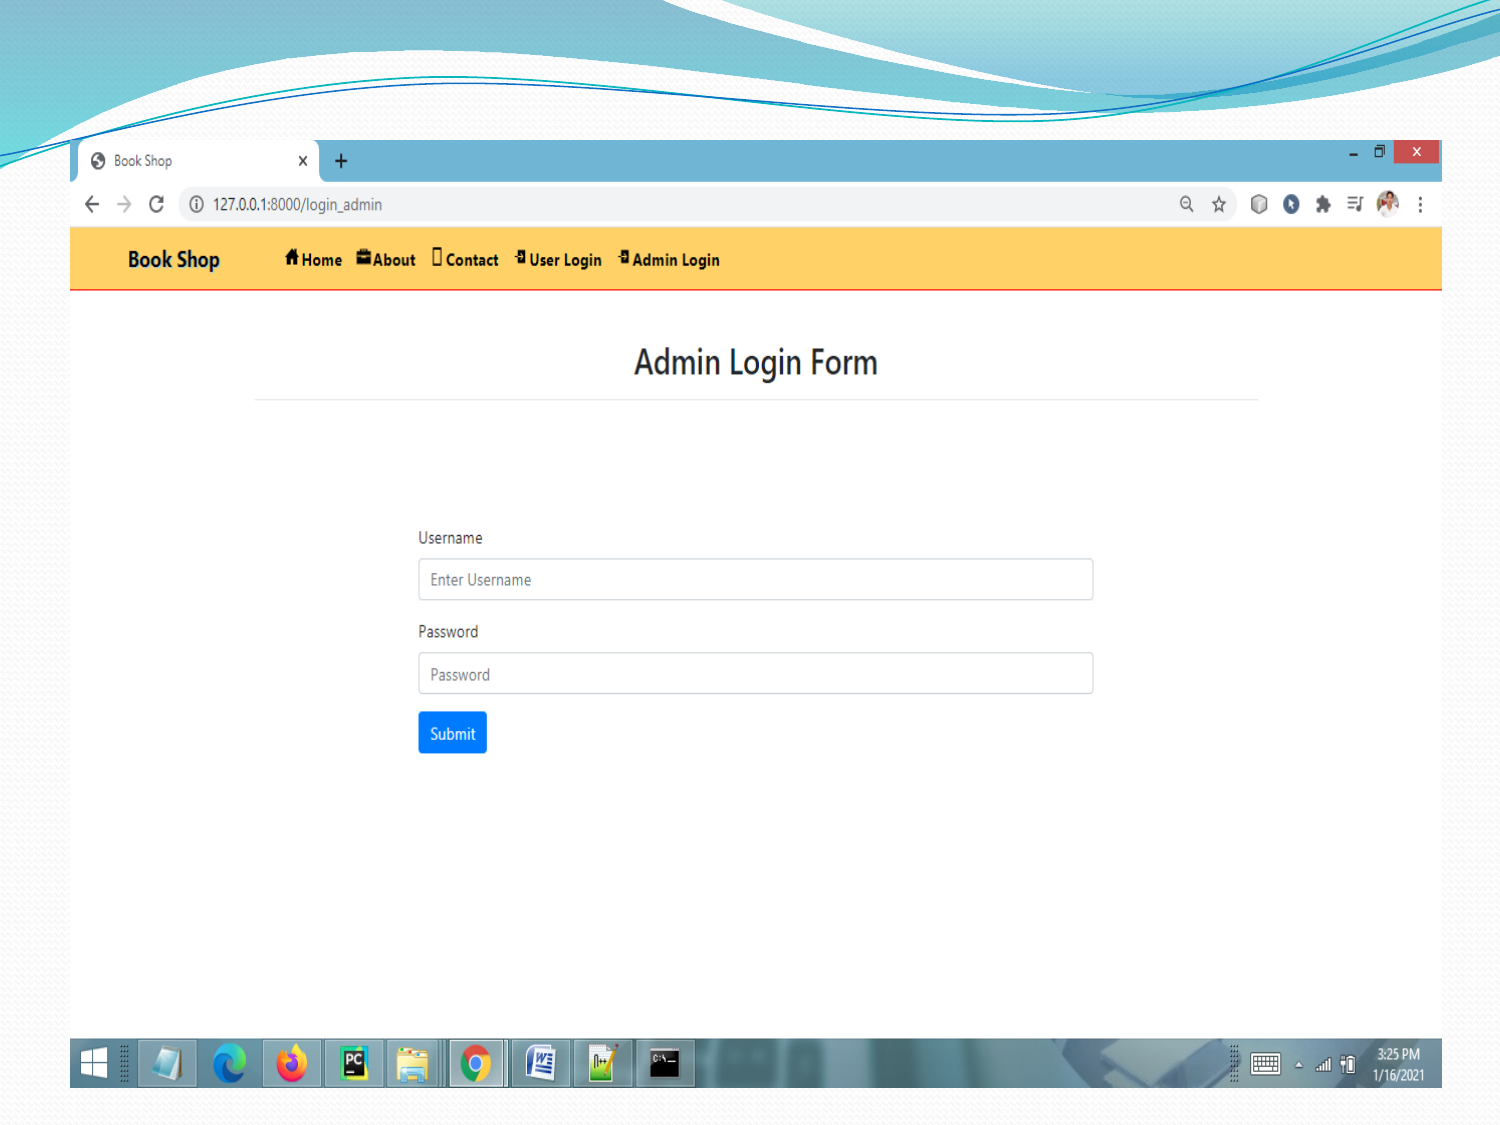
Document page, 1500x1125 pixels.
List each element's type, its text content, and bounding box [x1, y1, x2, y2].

title ADMIN LOGIN PAGE [74, 115, 1426, 140]
picture [70, 140, 1442, 1088]
